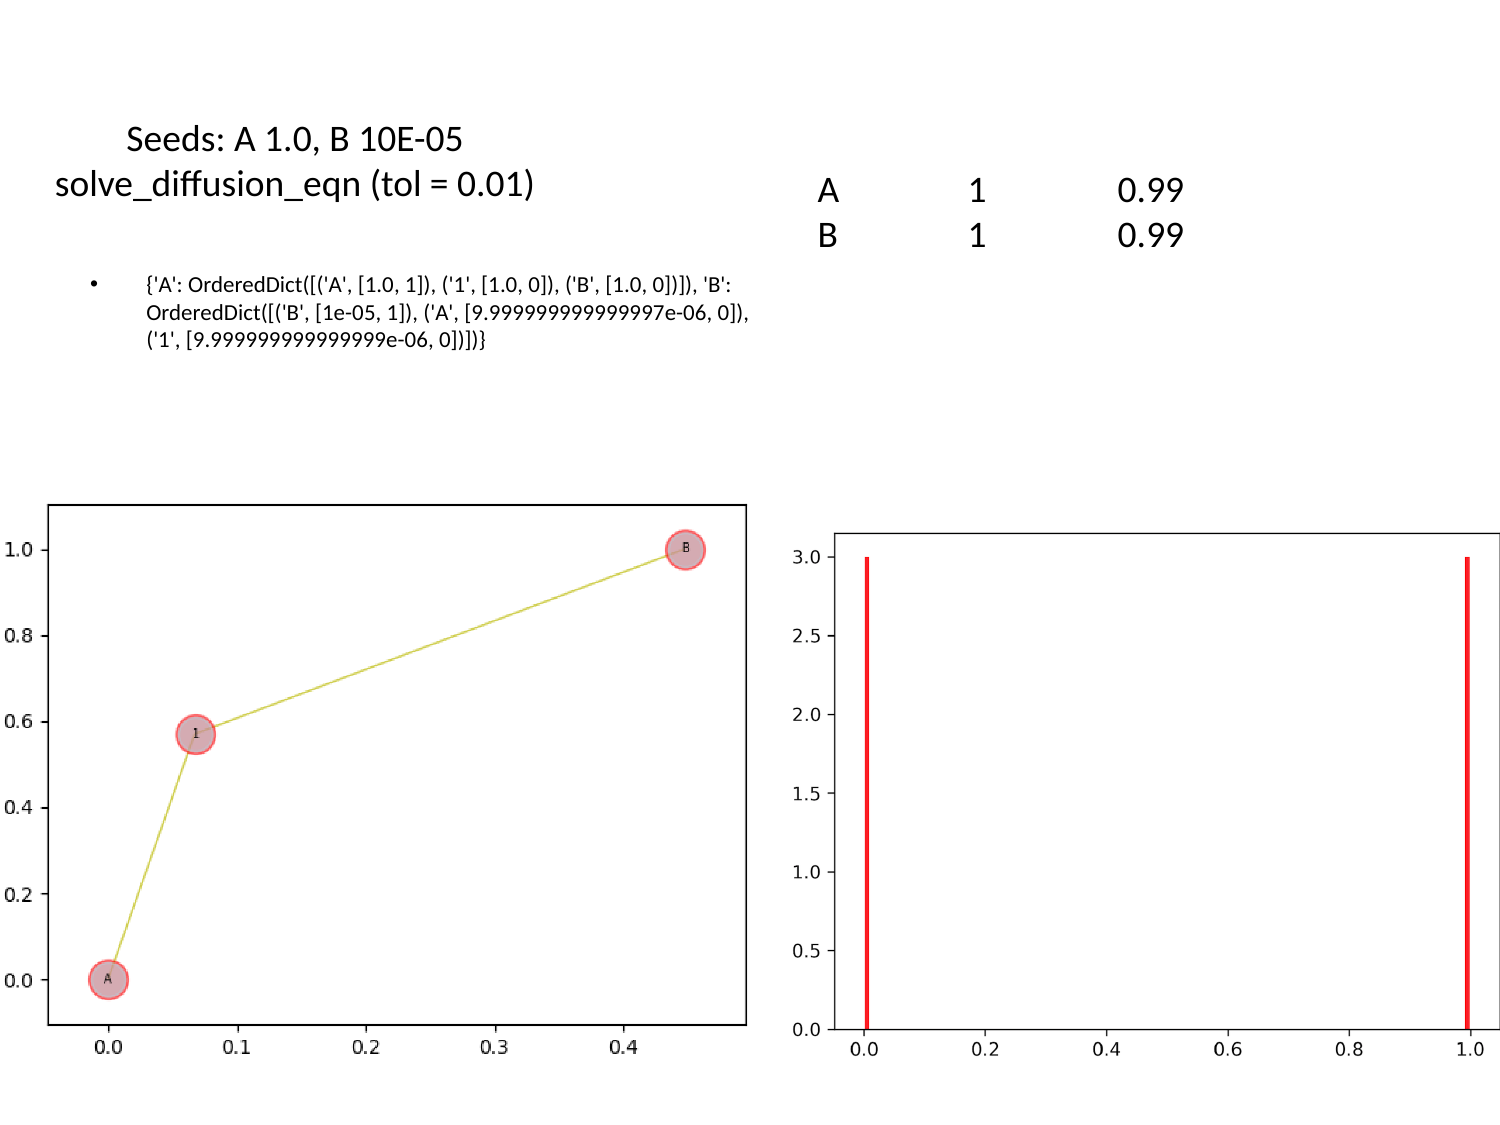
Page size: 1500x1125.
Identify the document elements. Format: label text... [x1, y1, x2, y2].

picture [783, 522, 1500, 1066]
picture [0, 487, 769, 1069]
text_box A 1 0.99 B 1 0.99 [803, 157, 1500, 263]
title Seeds: A 1.0, B 10E-05 solve_diffusion_eqn (tol = 0.01) [0, 159, 591, 204]
list {'A': OrderedDict([('A', [1.0, 1]), ('1', [1.0, 0]), ('B', [1.0, 0])]), 'B': OrderedDict([('B', [1e-05, 1]), ('A', [9.999999999999997e-06, 0]), ('1', [9.999999999999999e-06, 0])])} [75, 262, 772, 485]
